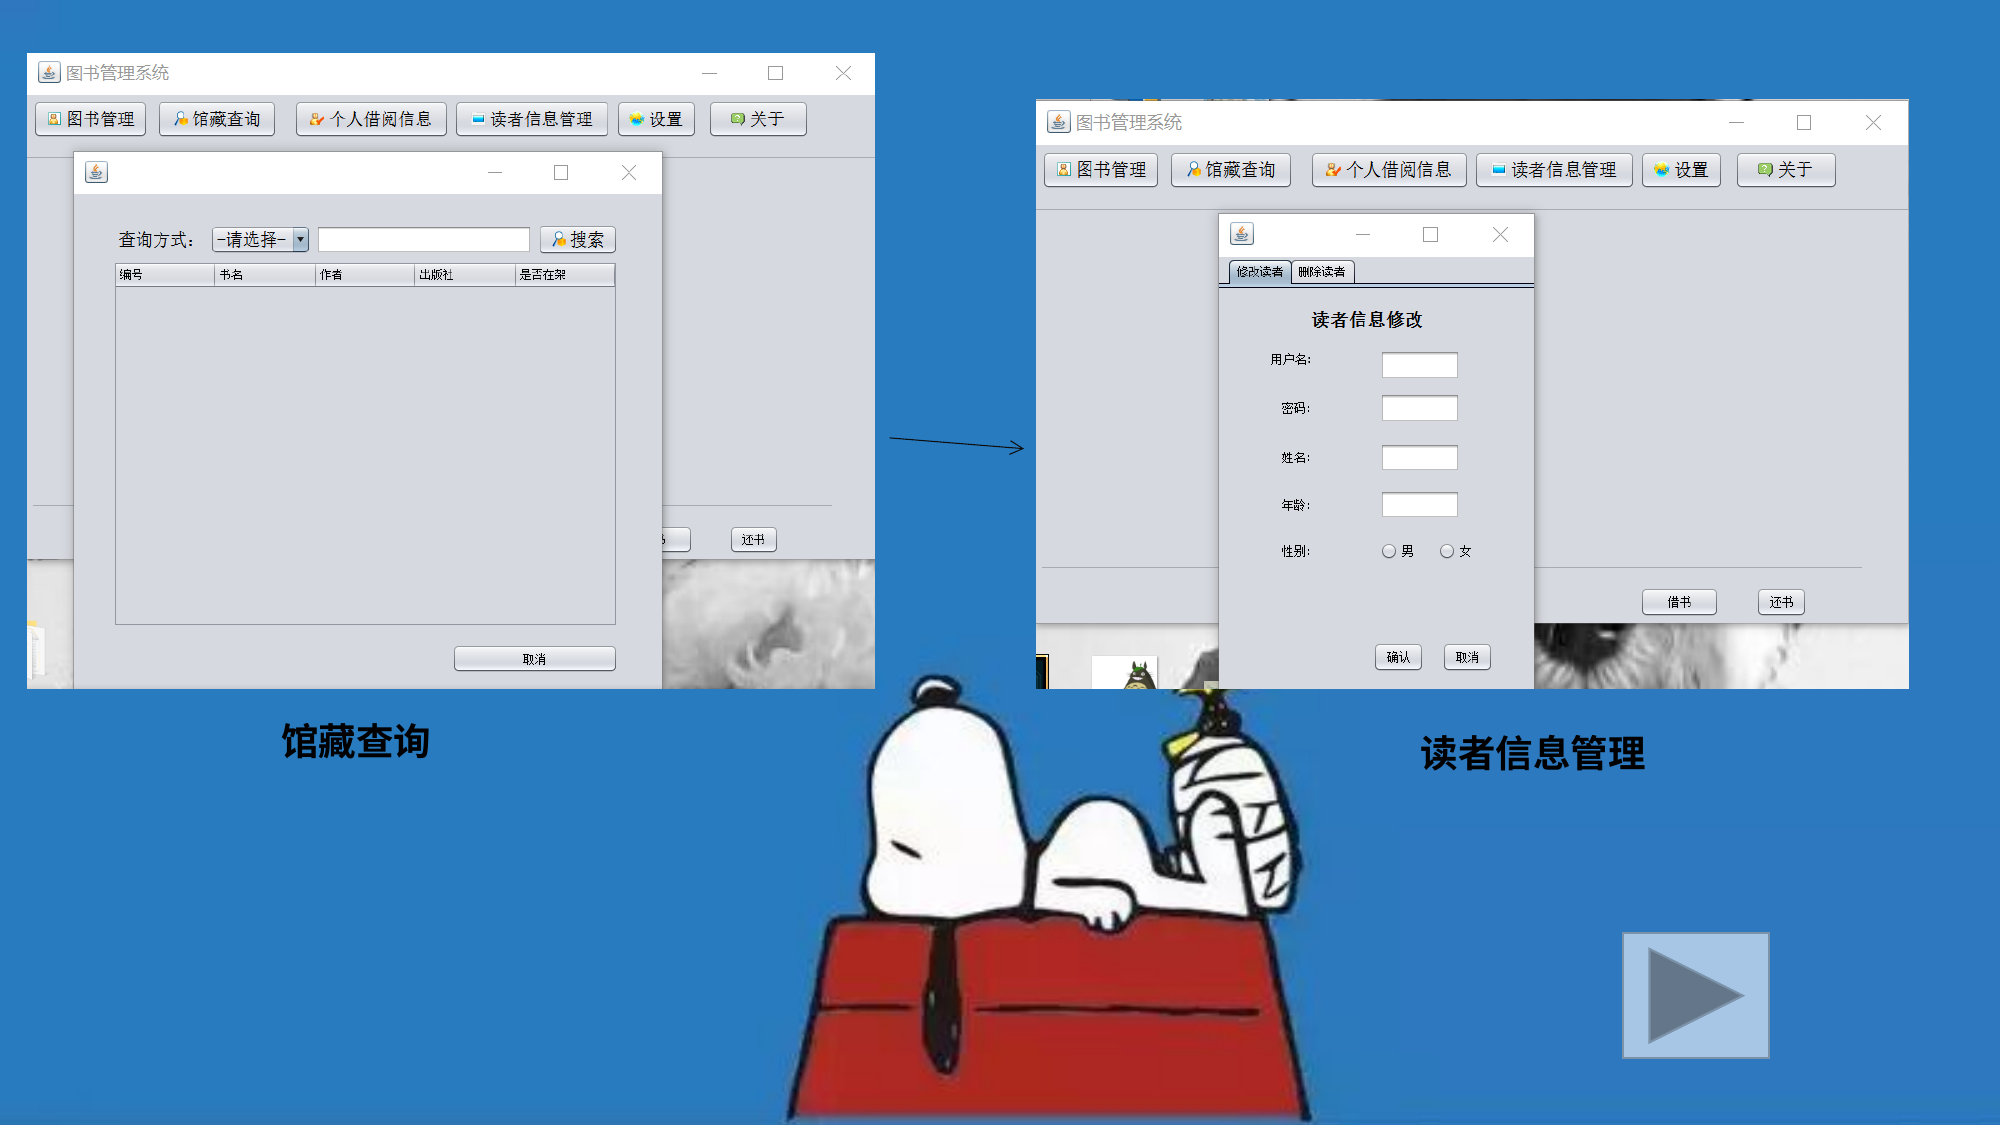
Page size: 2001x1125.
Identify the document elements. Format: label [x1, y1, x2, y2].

picture [0, 0, 2000, 1125]
text_box [889, 437, 1024, 449]
